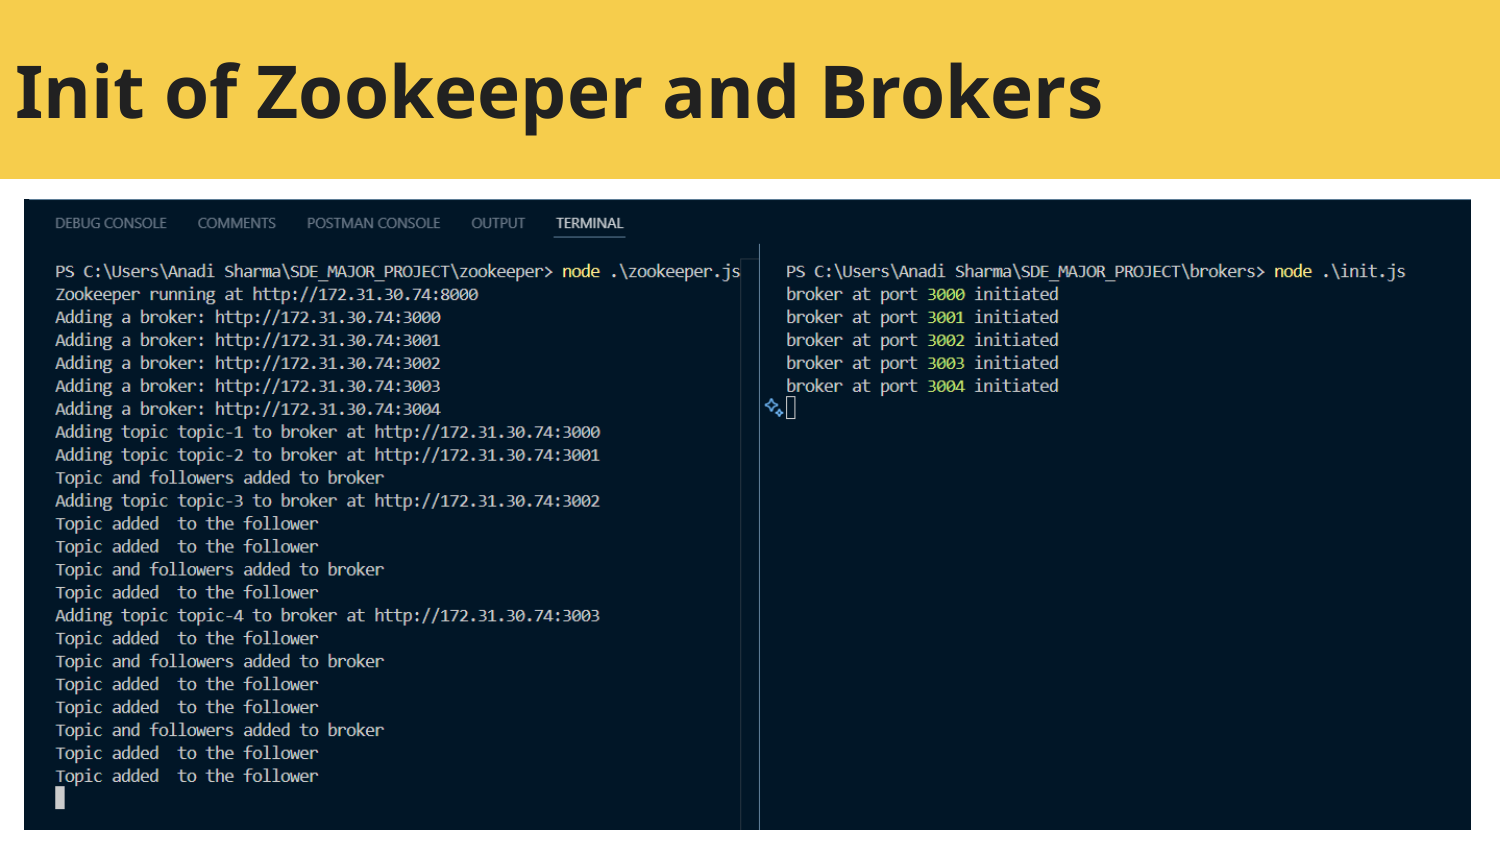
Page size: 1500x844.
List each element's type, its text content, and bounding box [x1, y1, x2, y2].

text_box Init of Zookeeper and Brokers [0, 0, 1500, 178]
picture [24, 198, 1471, 830]
